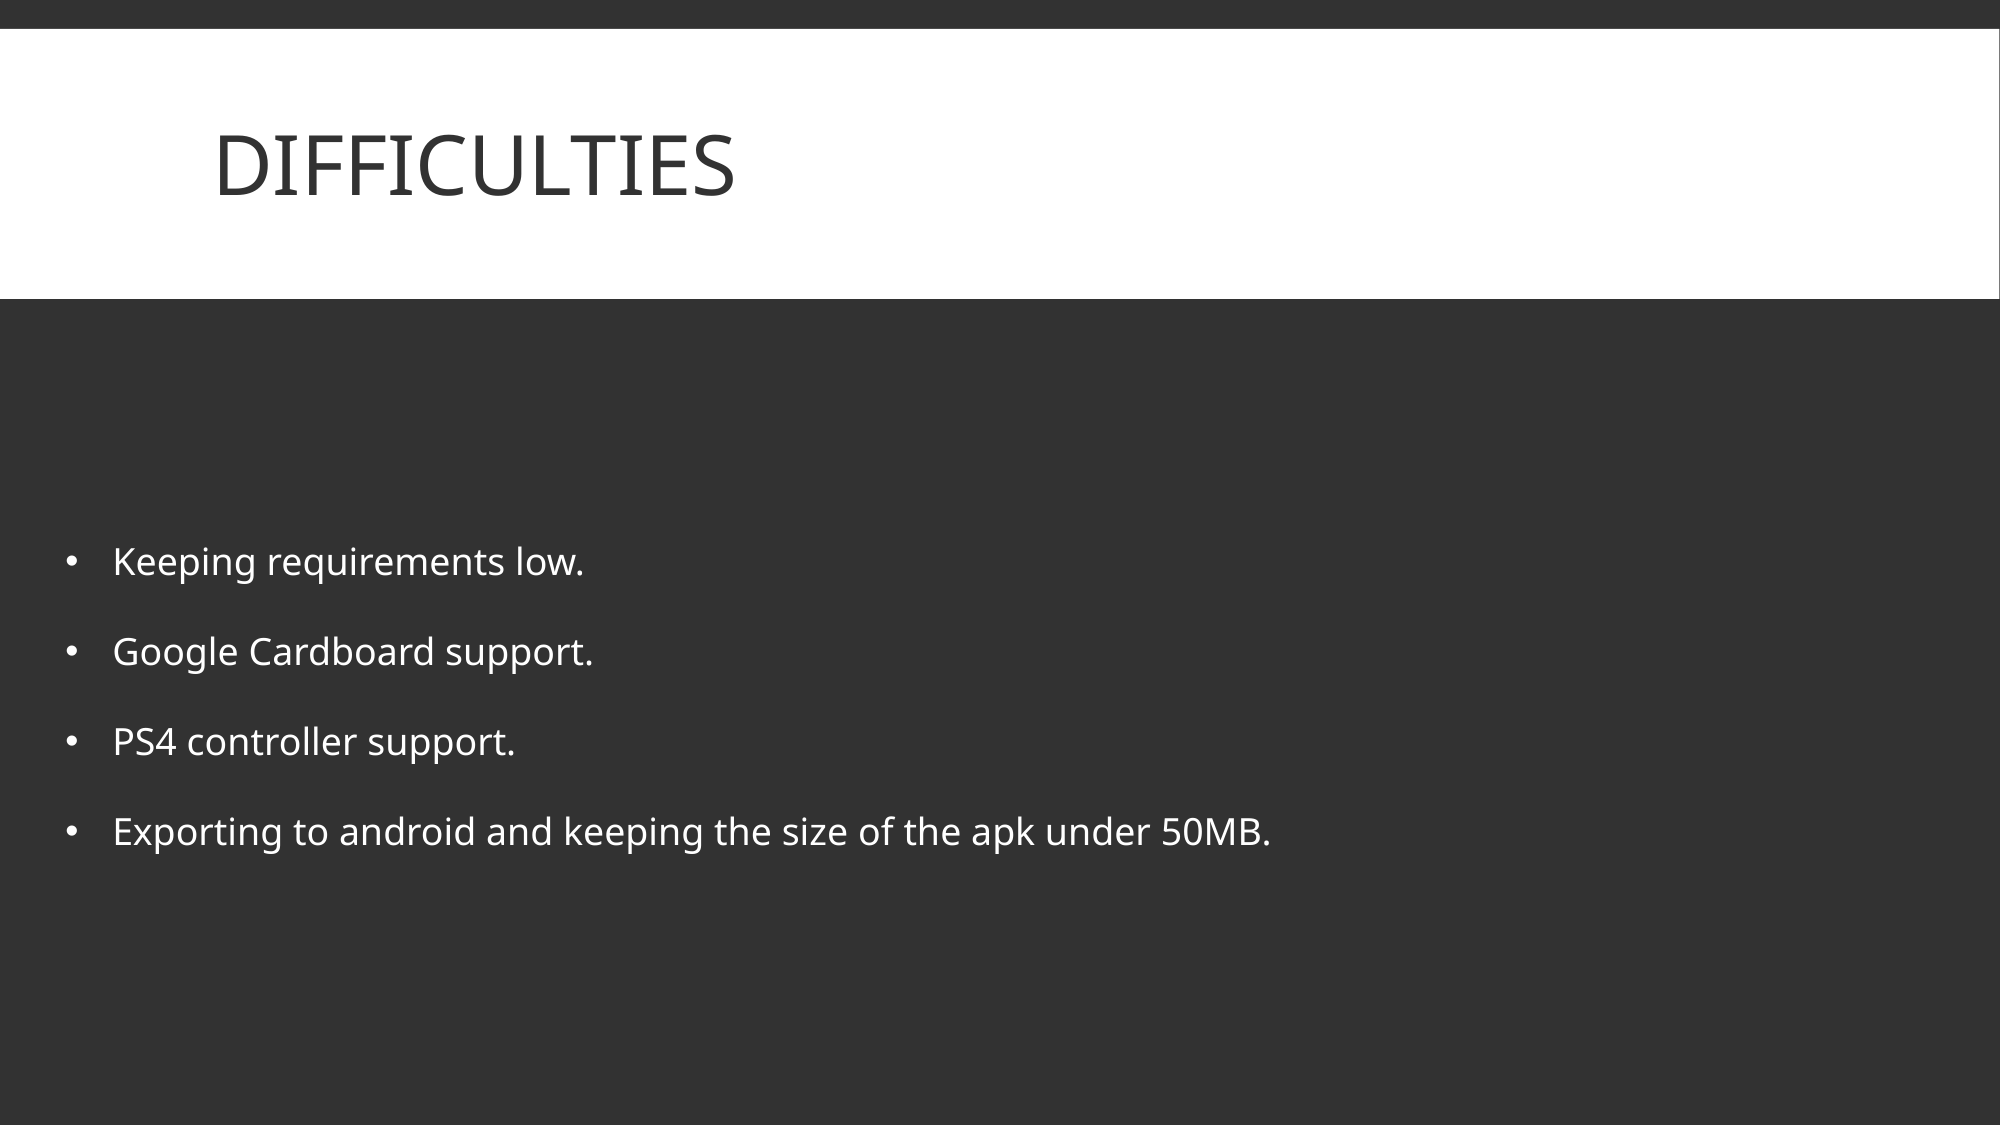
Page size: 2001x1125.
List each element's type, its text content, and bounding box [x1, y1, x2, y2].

text_box Keeping requirements low. Google Cardboard support. PS4 controller support. Exporting to android and keeping the size of the apk under 50MB. [50, 531, 1288, 861]
title Difficulties [197, 46, 1803, 295]
